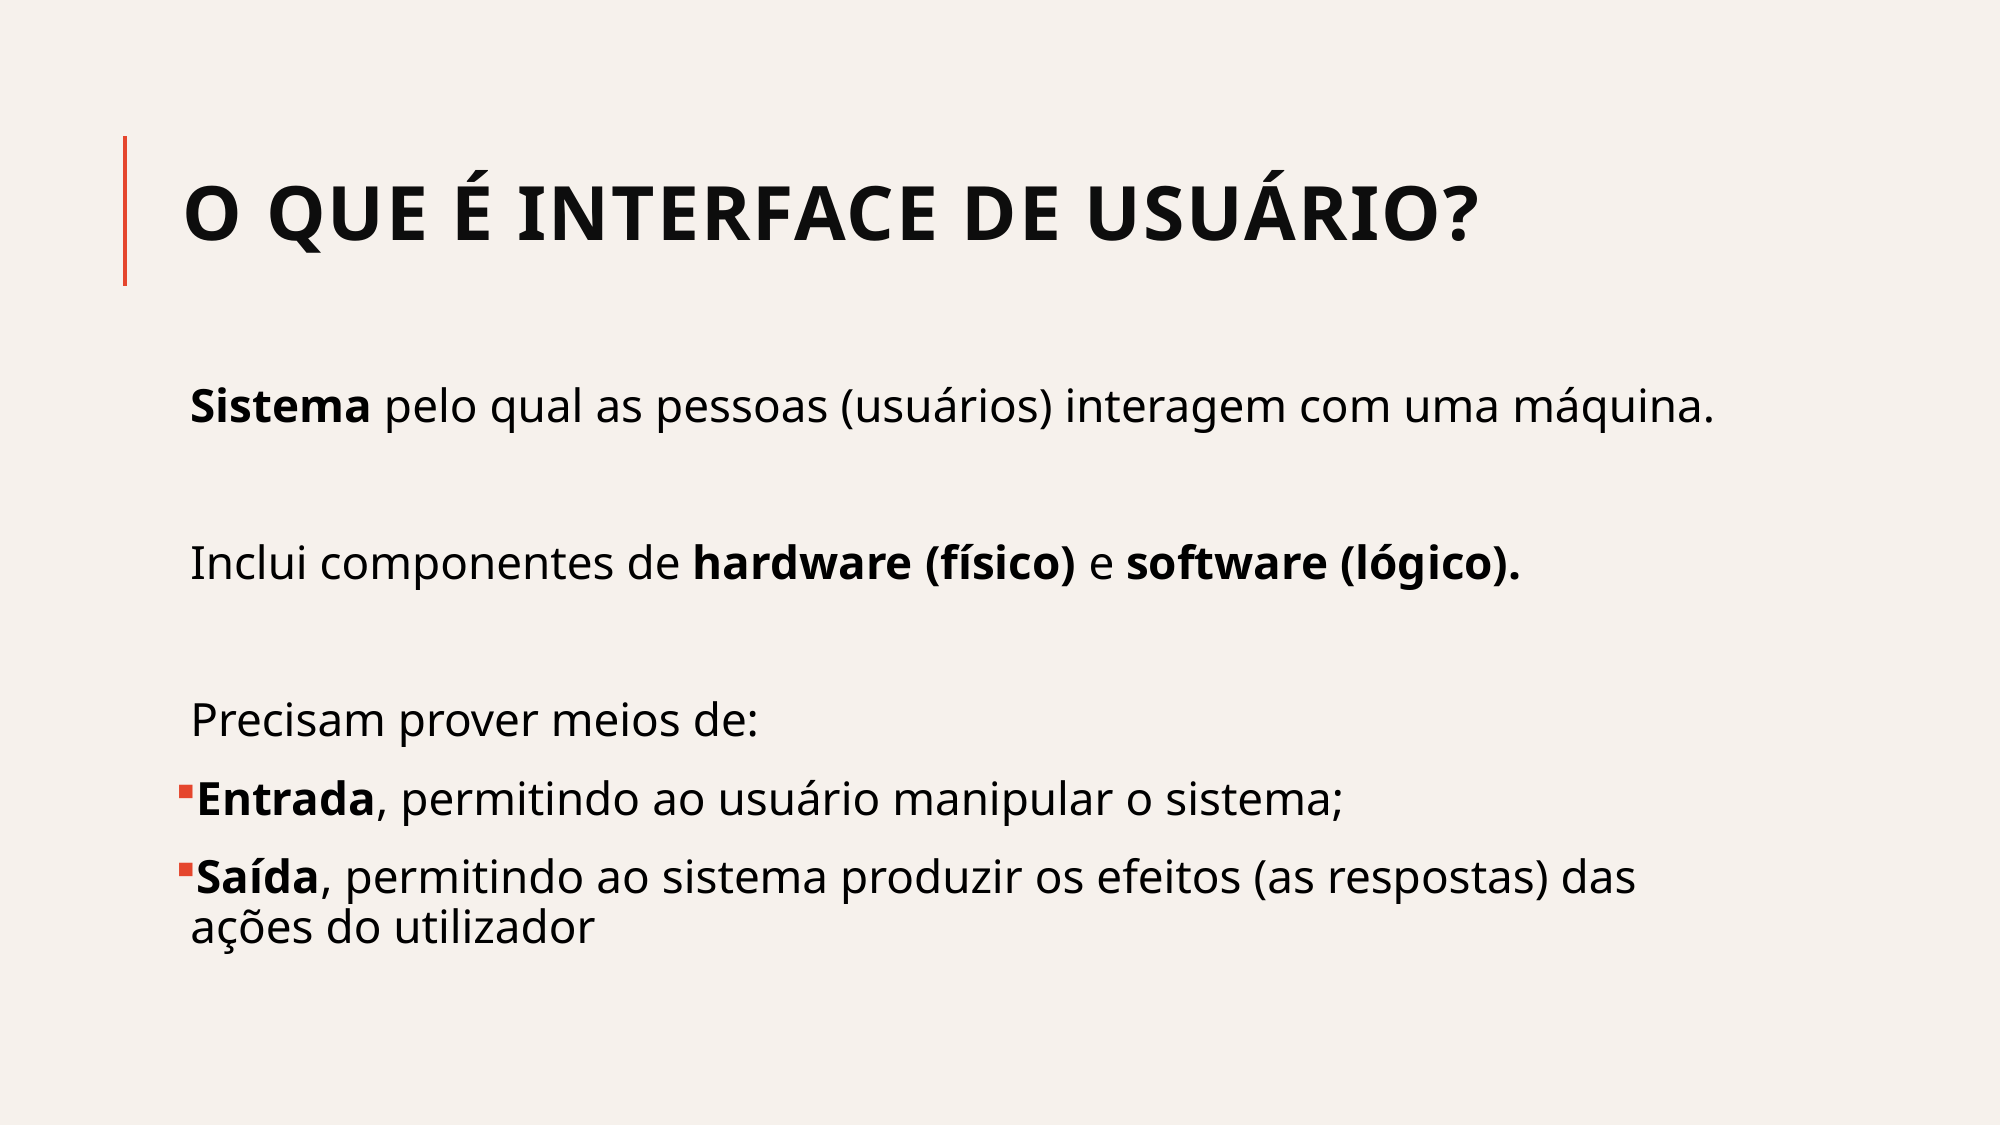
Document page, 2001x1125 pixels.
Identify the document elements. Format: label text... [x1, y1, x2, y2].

list Sistema pelo qual as pessoas (usuários) interagem com uma máquina. Inclui componentes de hardware (físico) e software (lógico). Precisam prover meios de: Entrada, permitindo ao usuário manipular o sistema; Saída, permitindo ao sistema produzir os efeitos (as respostas) das ações do utilizador [168, 375, 1763, 1035]
title O que é Interface de usuário? [168, 96, 1763, 342]
